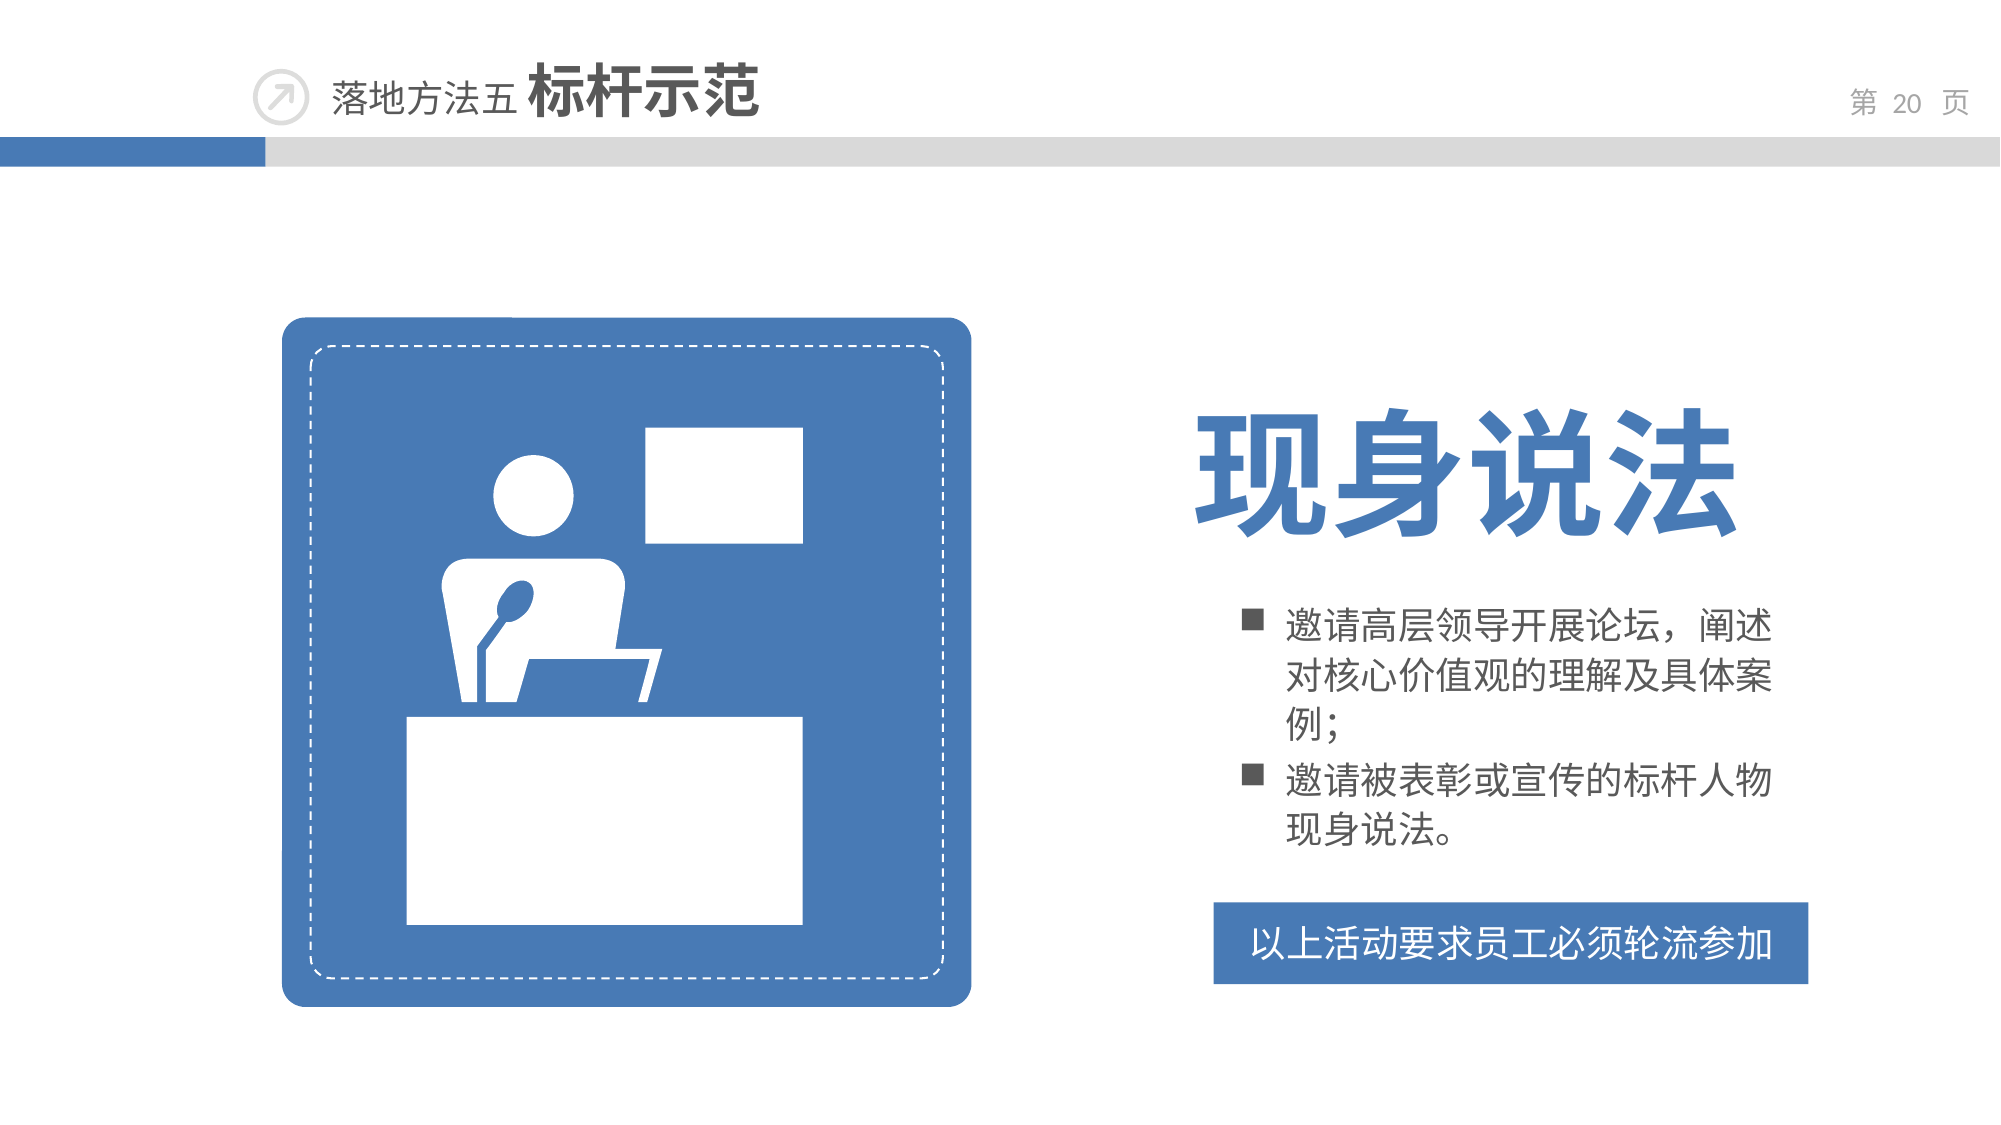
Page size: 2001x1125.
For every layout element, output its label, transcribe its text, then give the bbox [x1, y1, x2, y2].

text_box 邀请高层领导开展论坛，阐述对核心价值观的理解及具体案例； 邀请被表彰或宣传的标杆人物现身说法。 [1224, 590, 1800, 859]
text_box [1213, 901, 1809, 912]
text_box 以上活动要求员工必须轮流参加 [1213, 912, 1809, 973]
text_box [406, 427, 803, 926]
text_box 现身说法 [1177, 380, 1757, 561]
text_box [1213, 973, 1809, 985]
